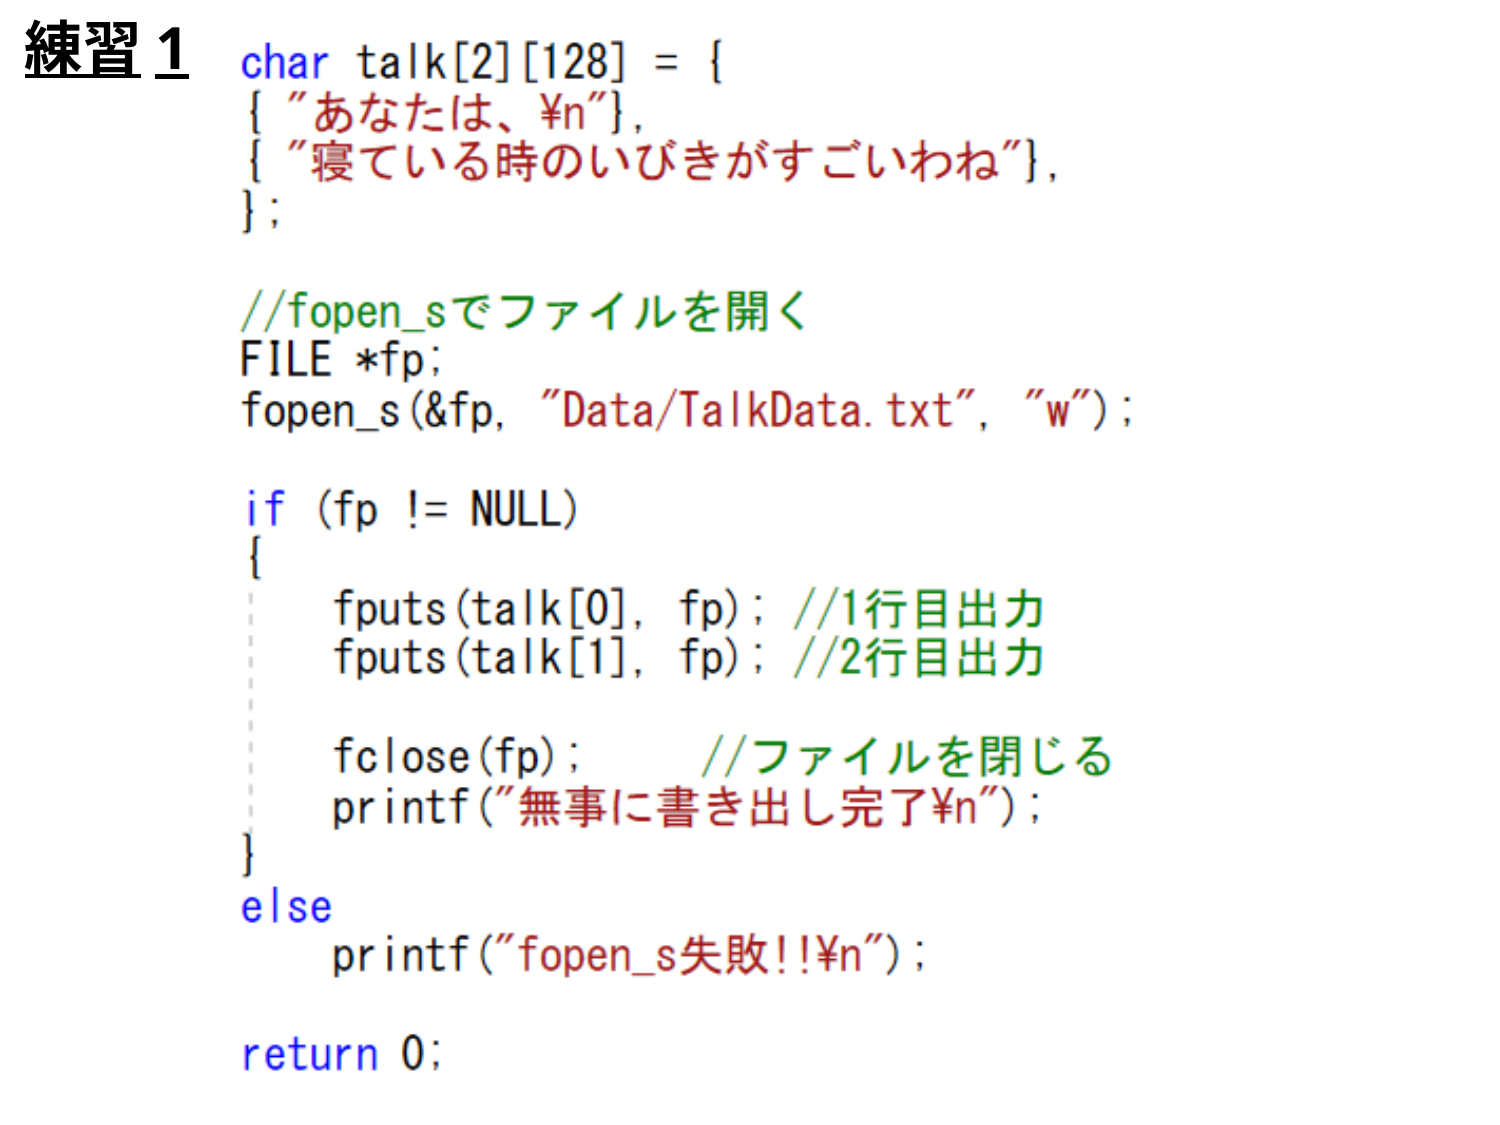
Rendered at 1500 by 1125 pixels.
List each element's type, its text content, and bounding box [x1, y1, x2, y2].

picture [229, 20, 1152, 1095]
text_box 練習1 [10, 4, 204, 89]
